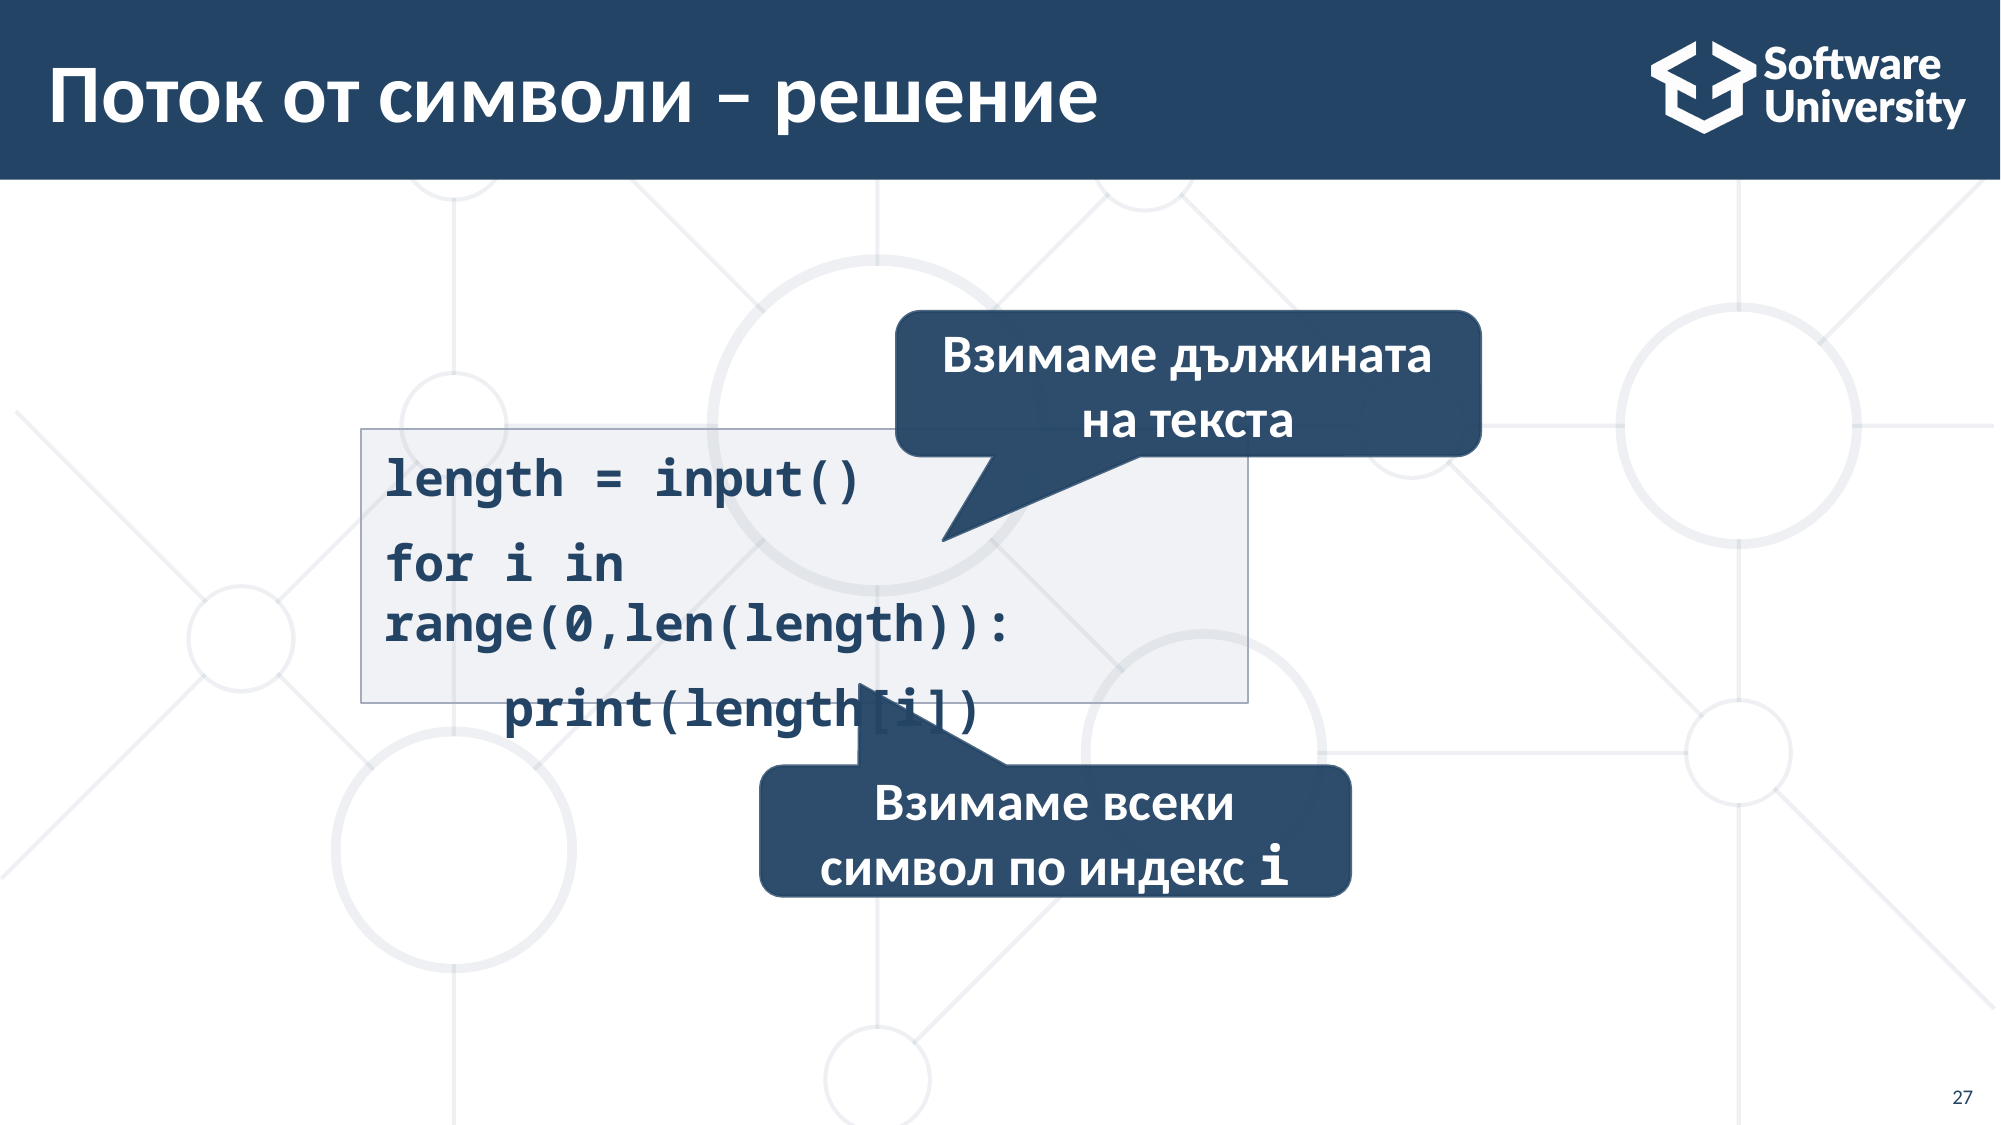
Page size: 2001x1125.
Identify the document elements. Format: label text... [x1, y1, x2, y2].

text_box Взимаме всеки символ по индекс i [758, 682, 1353, 899]
text_box 27 [1927, 1067, 1989, 1117]
text_box Взимаме дължината на текста [894, 309, 1483, 543]
list length = input() for i in range(0,len(length)): print(length[i]) [360, 428, 1249, 704]
picture [1651, 41, 1966, 134]
title Поток от символи – решение [31, 16, 1625, 162]
